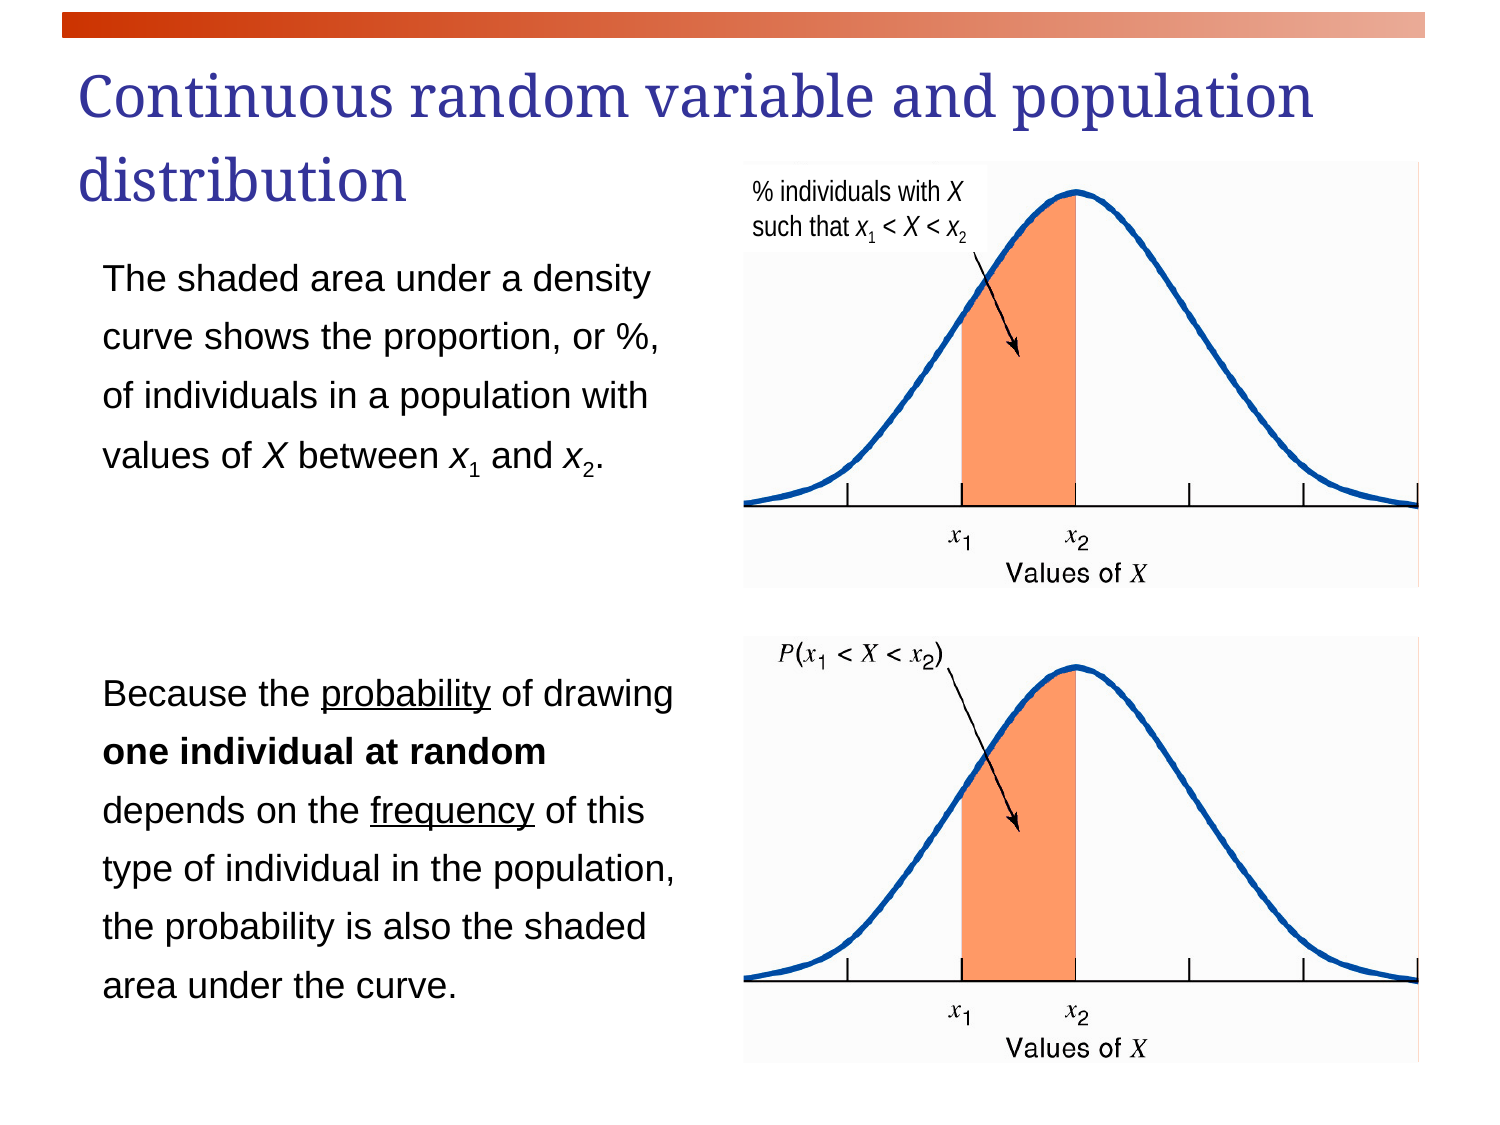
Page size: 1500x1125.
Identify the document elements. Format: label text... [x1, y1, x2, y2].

title Continuous random variable and population distribution [62, 37, 1413, 163]
picture [743, 161, 1419, 588]
text_box Because the probability of drawing one individual at random depends on the frequency of this type of individual in the population, the probability is also the shaded area under the curve. [87, 647, 713, 1036]
text_box The shaded area under a density curve shows the proportion, or %, of individuals in a population with values of X between x1 and x2. [87, 232, 713, 496]
picture [743, 636, 1419, 1063]
